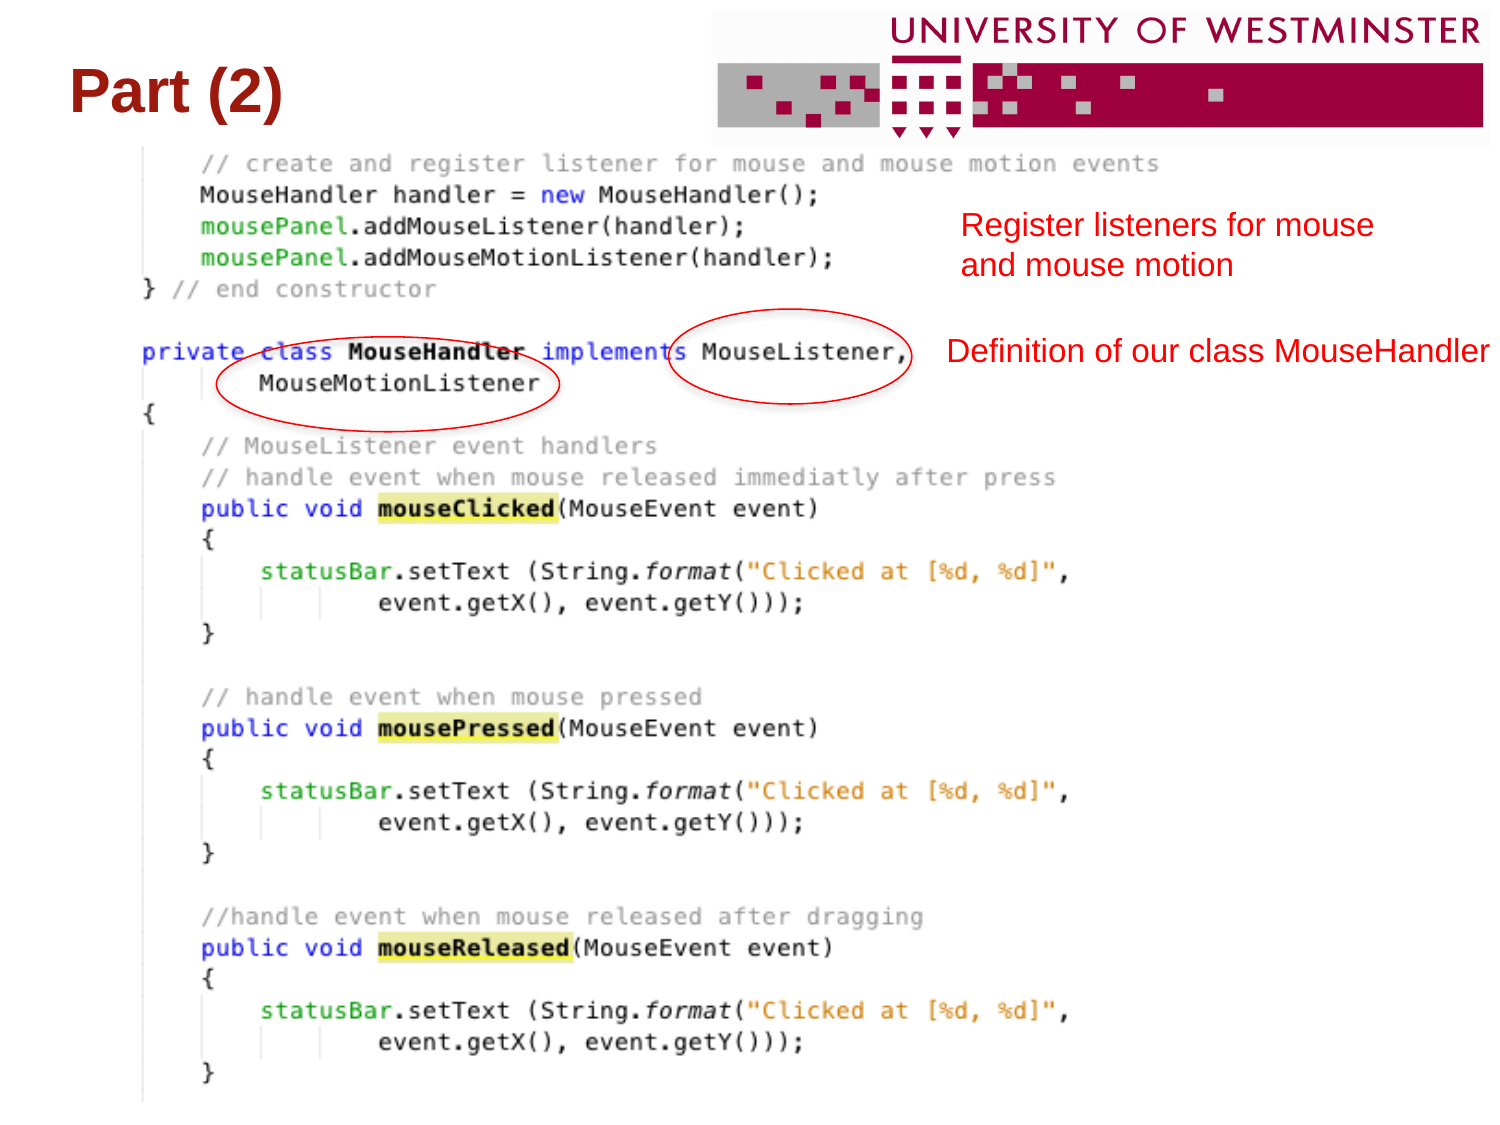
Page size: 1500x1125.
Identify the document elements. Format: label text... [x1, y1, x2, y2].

picture [711, 11, 1490, 148]
text_box Definition of our class MouseHandler [1215, 321, 1500, 377]
text_box Register listeners for mouse and mouse motion [1215, 195, 1400, 291]
title Part (2) [53, 42, 1448, 151]
picture [109, 146, 1209, 1103]
